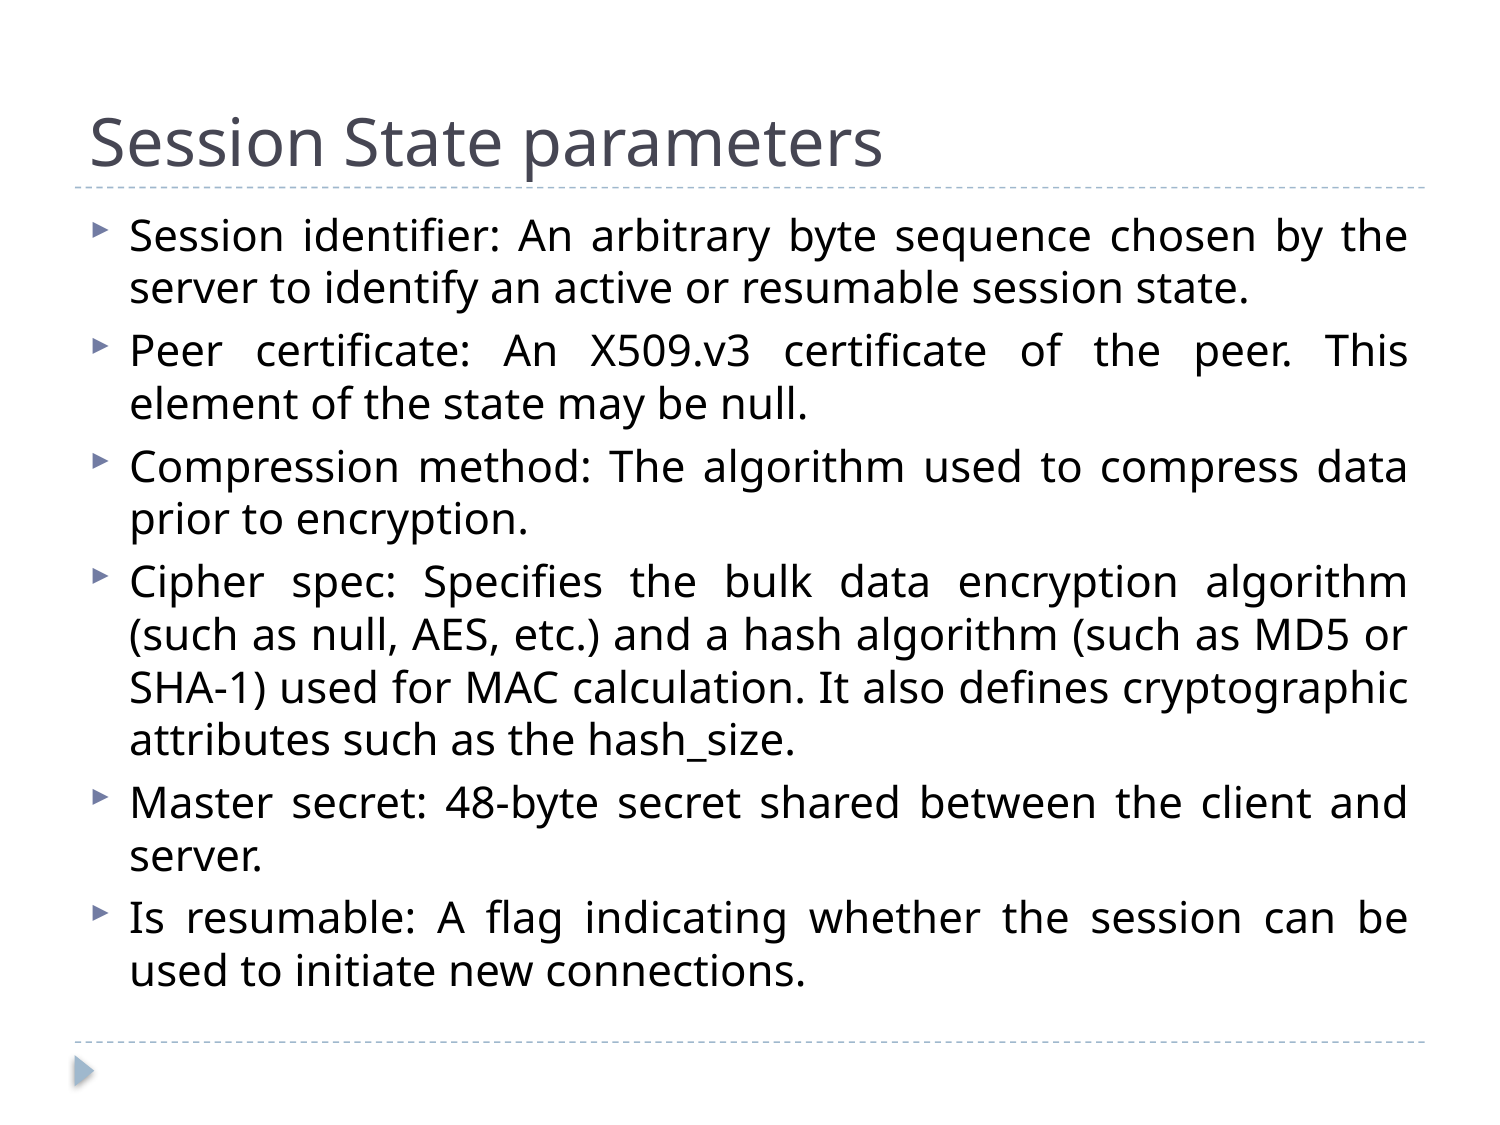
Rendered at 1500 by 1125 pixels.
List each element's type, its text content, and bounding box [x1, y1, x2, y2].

list Session identifier: An arbitrary byte sequence chosen by the server to identify an active or resumable session state. Peer certificate: An X509.v3 certificate of the peer. This element of the state may be null. Compression method: The algorithm used to compress data prior to encryption. Cipher spec: Specifies the bulk data encryption algorithm (such as null, AES, etc.) and a hash algorithm (such as MD5 or SHA-1) used for MAC calculation. It also defines cryptographic attributes such as the hash_size. Master secret: 48-byte secret shared between the client and server. Is resumable: A flag indicating whether the session can be used to initiate new connections. [75, 200, 1425, 1010]
title Session State parameters [75, 24, 1425, 188]
